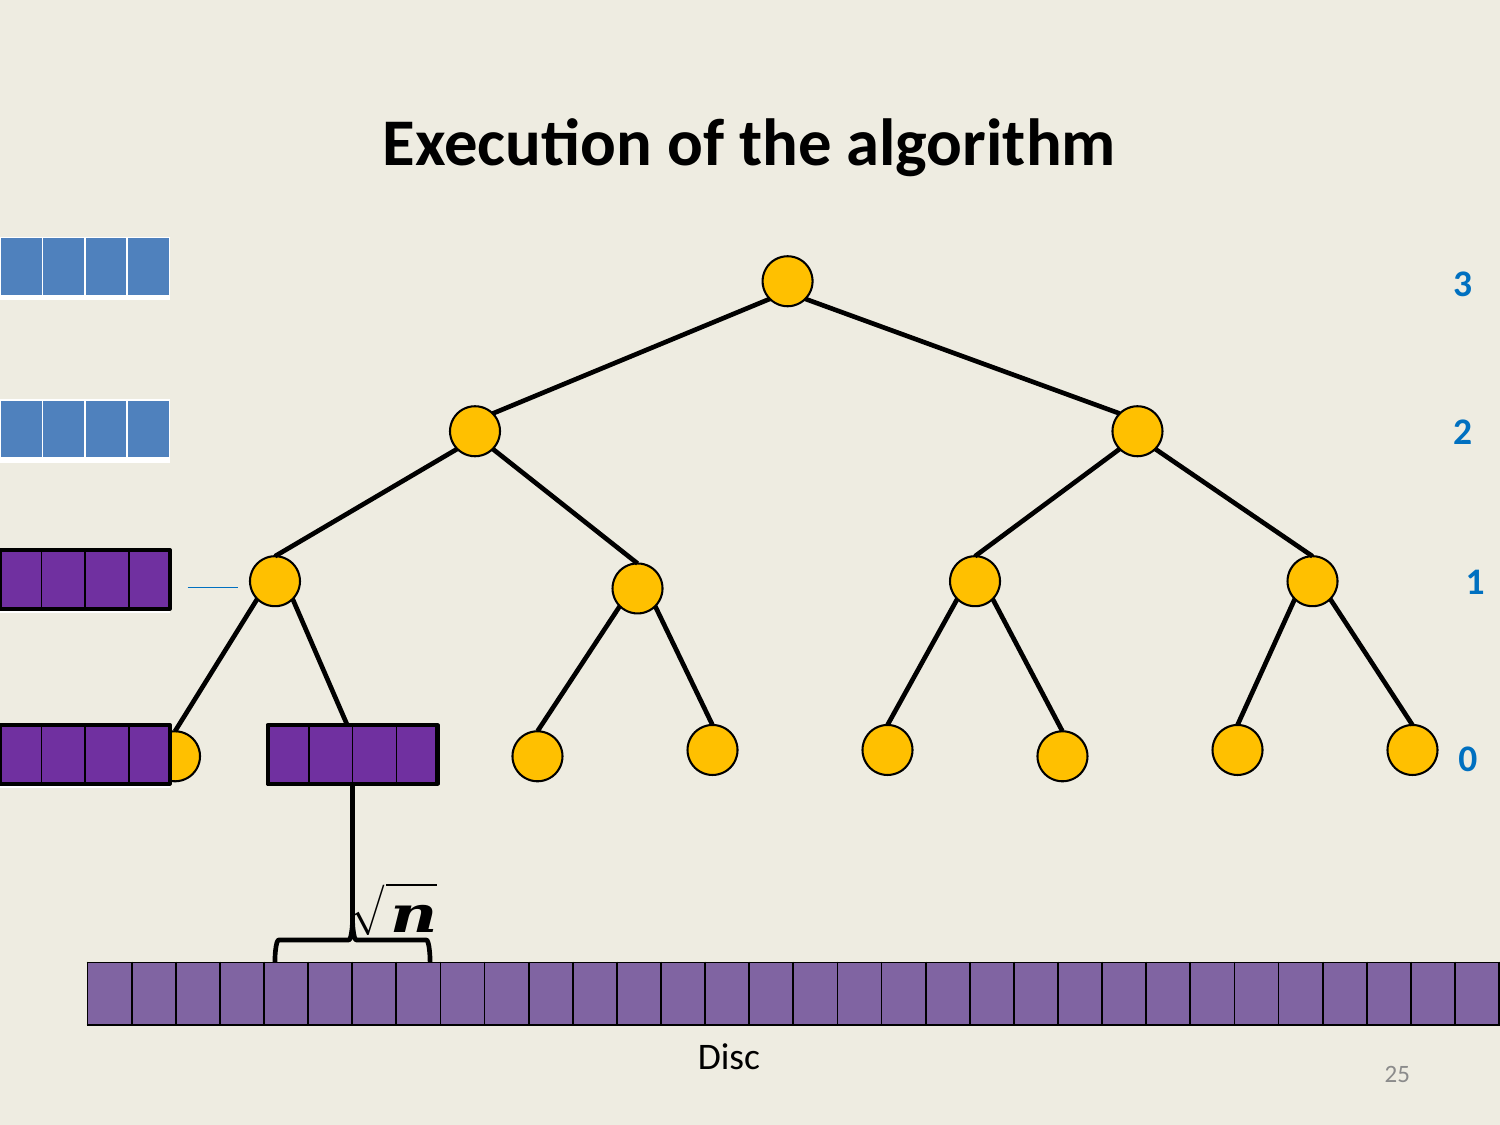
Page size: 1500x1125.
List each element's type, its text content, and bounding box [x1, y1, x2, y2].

text_box 1 [1450, 549, 1500, 610]
table_header [128, 238, 169, 295]
table_header [1412, 963, 1454, 1024]
table_header [1368, 963, 1410, 1024]
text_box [149, 255, 1438, 782]
table_header [309, 971, 351, 1024]
table_header [86, 401, 126, 457]
table_header [177, 963, 219, 1024]
table_header [1059, 963, 1101, 1024]
table_header [750, 963, 792, 1024]
table_header [882, 963, 925, 1024]
table_header [1103, 963, 1145, 1024]
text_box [0, 724, 170, 784]
table_header [706, 963, 748, 1024]
table_header [1, 401, 42, 457]
table_header [662, 963, 704, 1024]
table_header [927, 963, 969, 1024]
table_header [530, 963, 572, 1024]
text_box Disc [683, 1024, 775, 1085]
title Execution of the algorithm [75, 45, 1425, 233]
table_header [1279, 963, 1322, 1024]
table_header [353, 971, 395, 1024]
table_header [794, 963, 837, 1024]
table_header [265, 963, 307, 1024]
table_header [43, 238, 84, 295]
table_header [1324, 963, 1366, 1024]
table_header [441, 963, 484, 1024]
table_header [397, 967, 440, 1024]
text_box 3 [1438, 251, 1488, 312]
table_header [485, 963, 528, 1024]
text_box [274, 791, 438, 963]
text_box 0 [1443, 726, 1493, 787]
table_header [88, 963, 131, 1024]
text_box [267, 724, 438, 784]
table_header [1015, 963, 1057, 1024]
table_header [574, 963, 616, 1024]
table_header [128, 401, 144, 457]
table_header [43, 401, 84, 457]
table_header [1147, 963, 1189, 1024]
table_header [618, 963, 660, 1024]
table_header [1, 238, 42, 295]
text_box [0, 549, 170, 609]
table_header [133, 963, 175, 1024]
slide_number 25 [1074, 1042, 1425, 1103]
table_header [86, 238, 126, 295]
table_header [1235, 963, 1278, 1024]
table_header [221, 963, 263, 1024]
table_header [838, 963, 881, 1024]
table_header [1191, 963, 1234, 1024]
table_header [971, 963, 1013, 1024]
text_box 2 [1441, 399, 1488, 460]
table_header [1456, 963, 1498, 1024]
